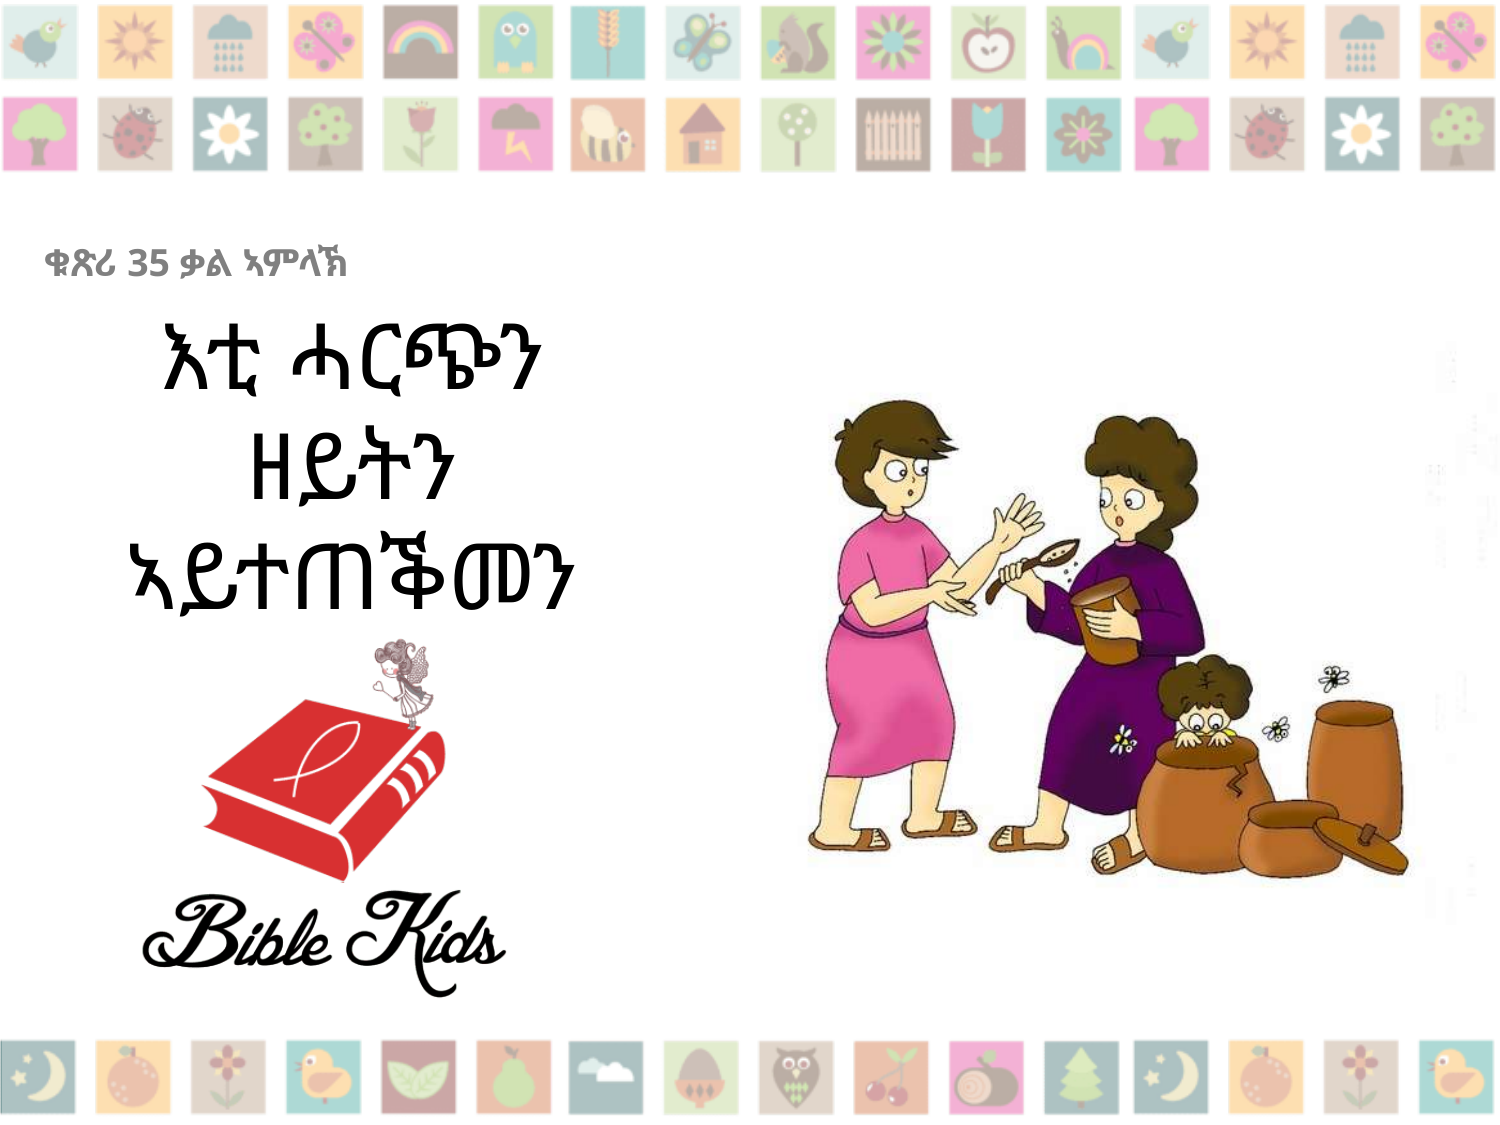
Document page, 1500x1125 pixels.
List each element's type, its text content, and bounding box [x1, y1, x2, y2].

text_box ቁጽሪ 35 ቃል ኣምላኽ [29, 231, 526, 290]
picture [117, 600, 544, 1027]
picture [664, 331, 1500, 925]
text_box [0, 1028, 1500, 1118]
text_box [0, 3, 1500, 181]
text_box እቲ ሓርጭን ዘይትን ኣይተጠቕመን [29, 290, 675, 636]
